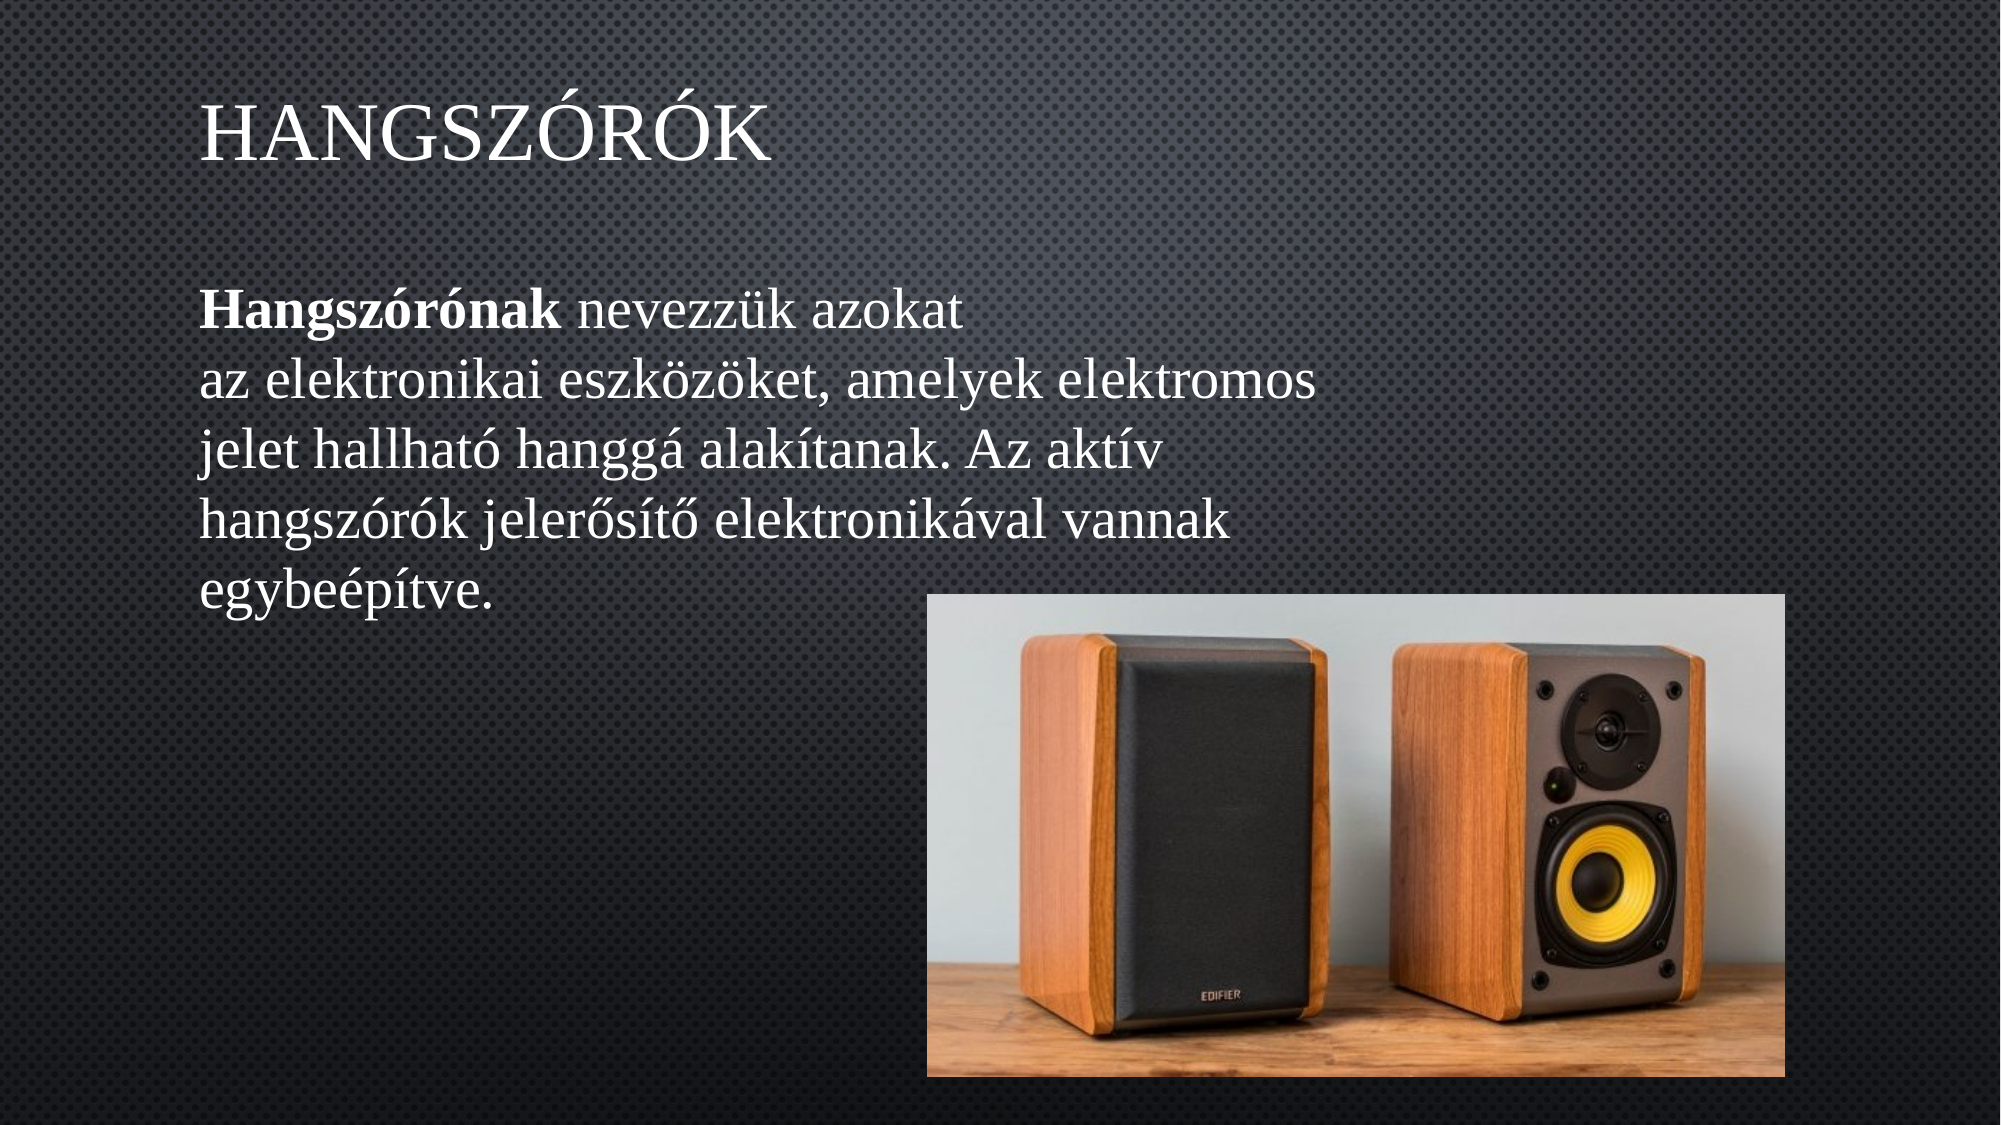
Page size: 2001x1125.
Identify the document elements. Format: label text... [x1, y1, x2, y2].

text_box Hangszórónak nevezzük azokat az elektronikai eszközöket, amelyek elektromos jelet hallható hanggá alakítanak. Az aktív hangszórók jelerősítő elektronikával vannak egybeépítve. [184, 262, 1395, 628]
title Hangszórók [184, 58, 1139, 197]
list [927, 594, 1786, 1077]
